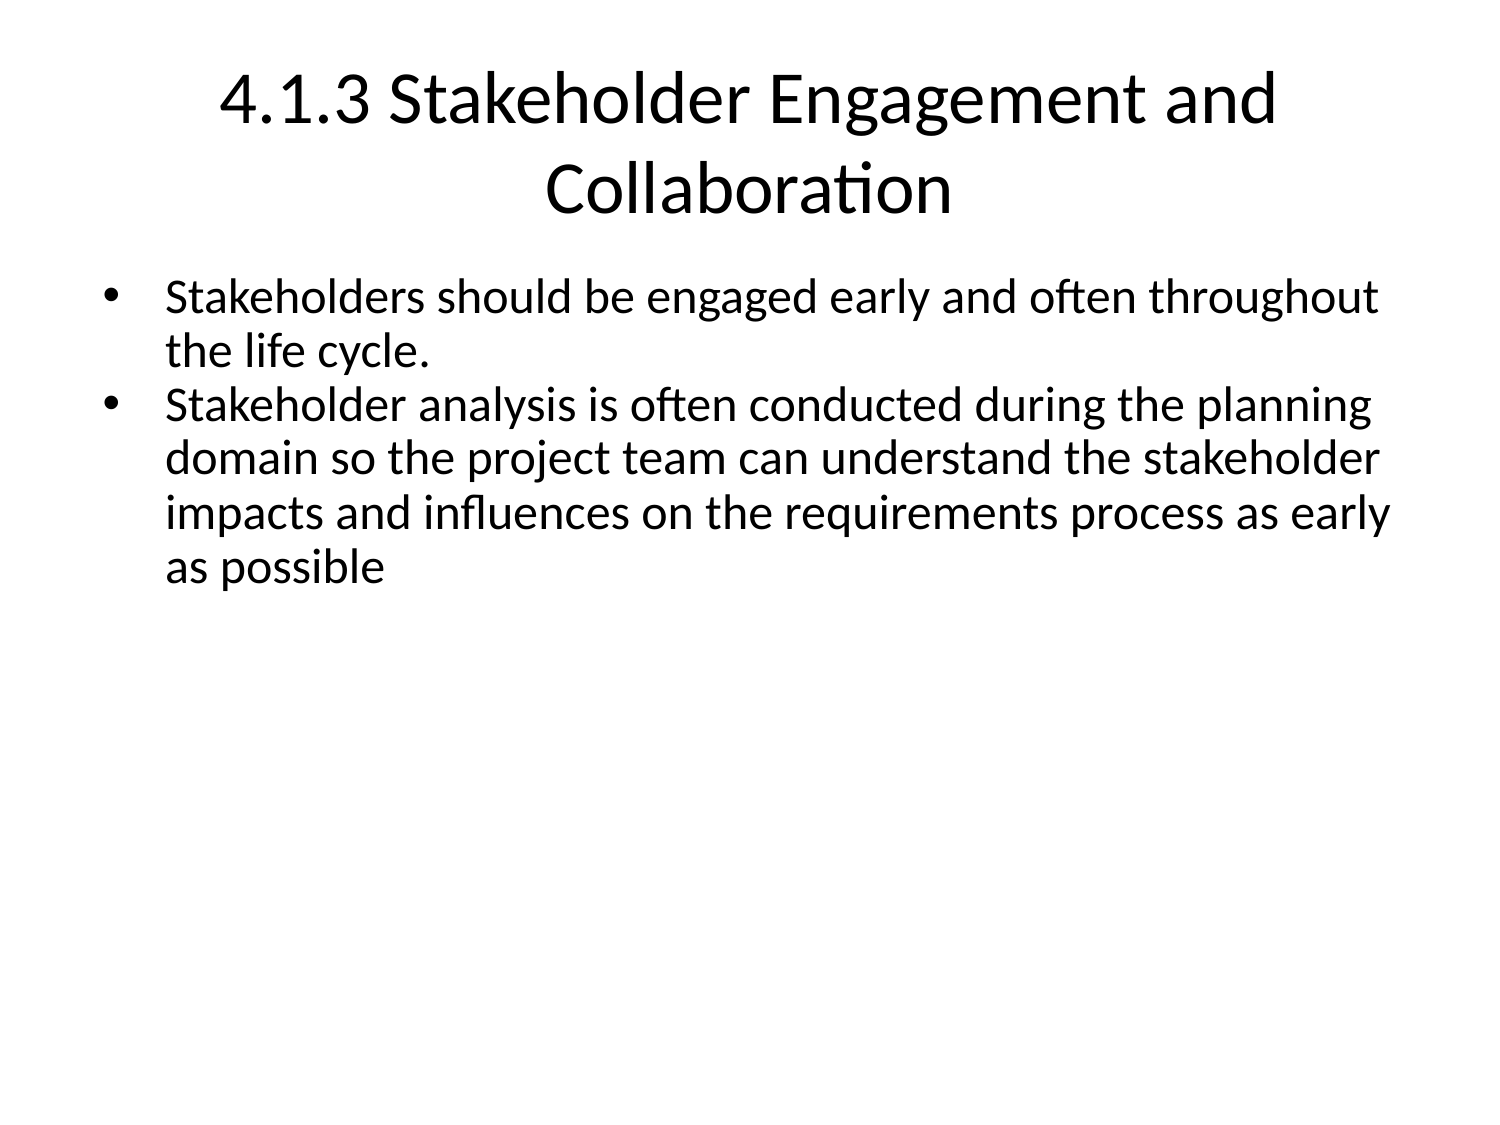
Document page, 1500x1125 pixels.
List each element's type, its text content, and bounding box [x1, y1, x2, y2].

list Stakeholders should be engaged early and often throughout the life cycle. Stakeholder analysis is often conducted during the planning domain so the project team can understand the stakeholder impacts and influences on the requirements process as early as possible [75, 262, 1425, 1005]
title 4.1.3 Stakeholder Engagement and Collaboration [75, 45, 1425, 233]
